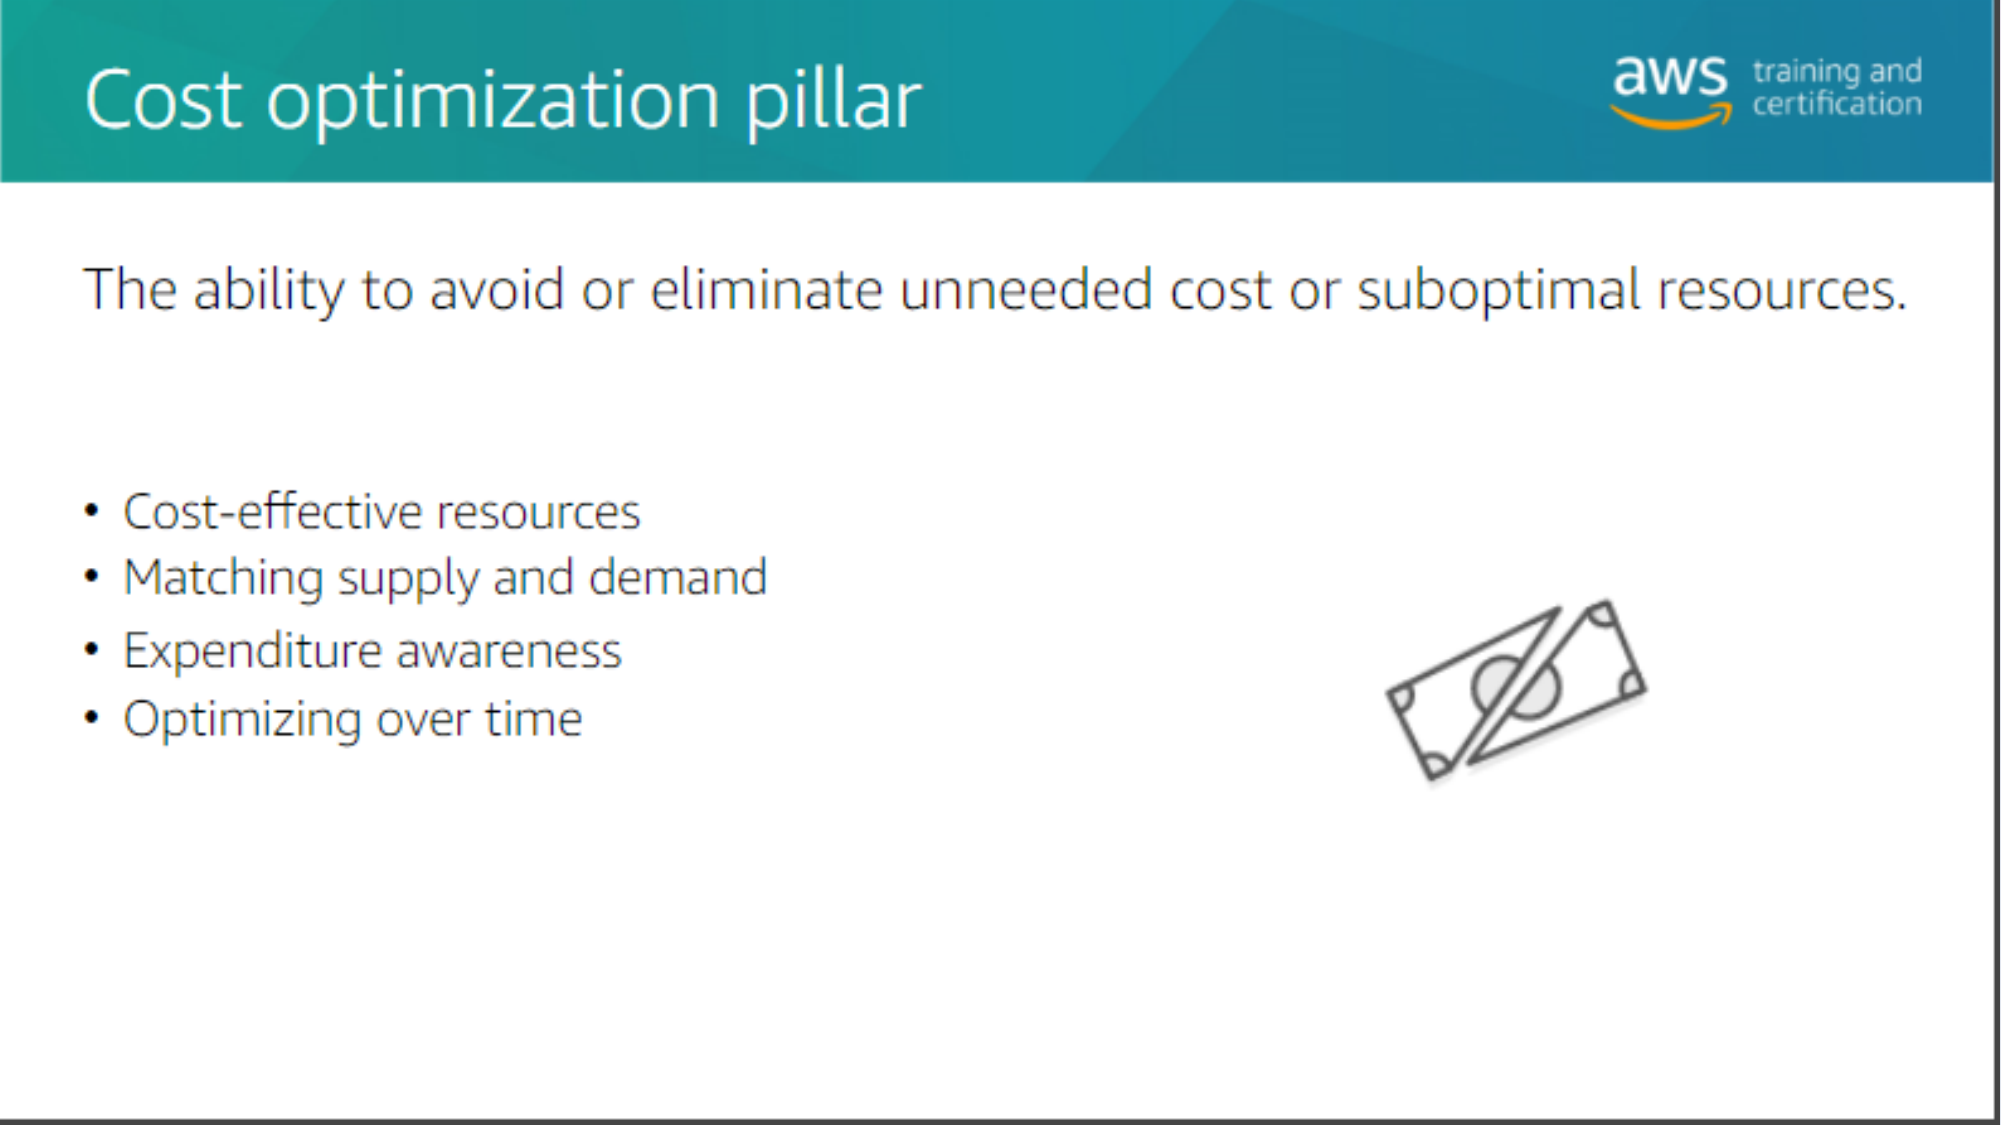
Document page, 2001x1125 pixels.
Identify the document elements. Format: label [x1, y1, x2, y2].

list [0, 0, 2000, 1125]
